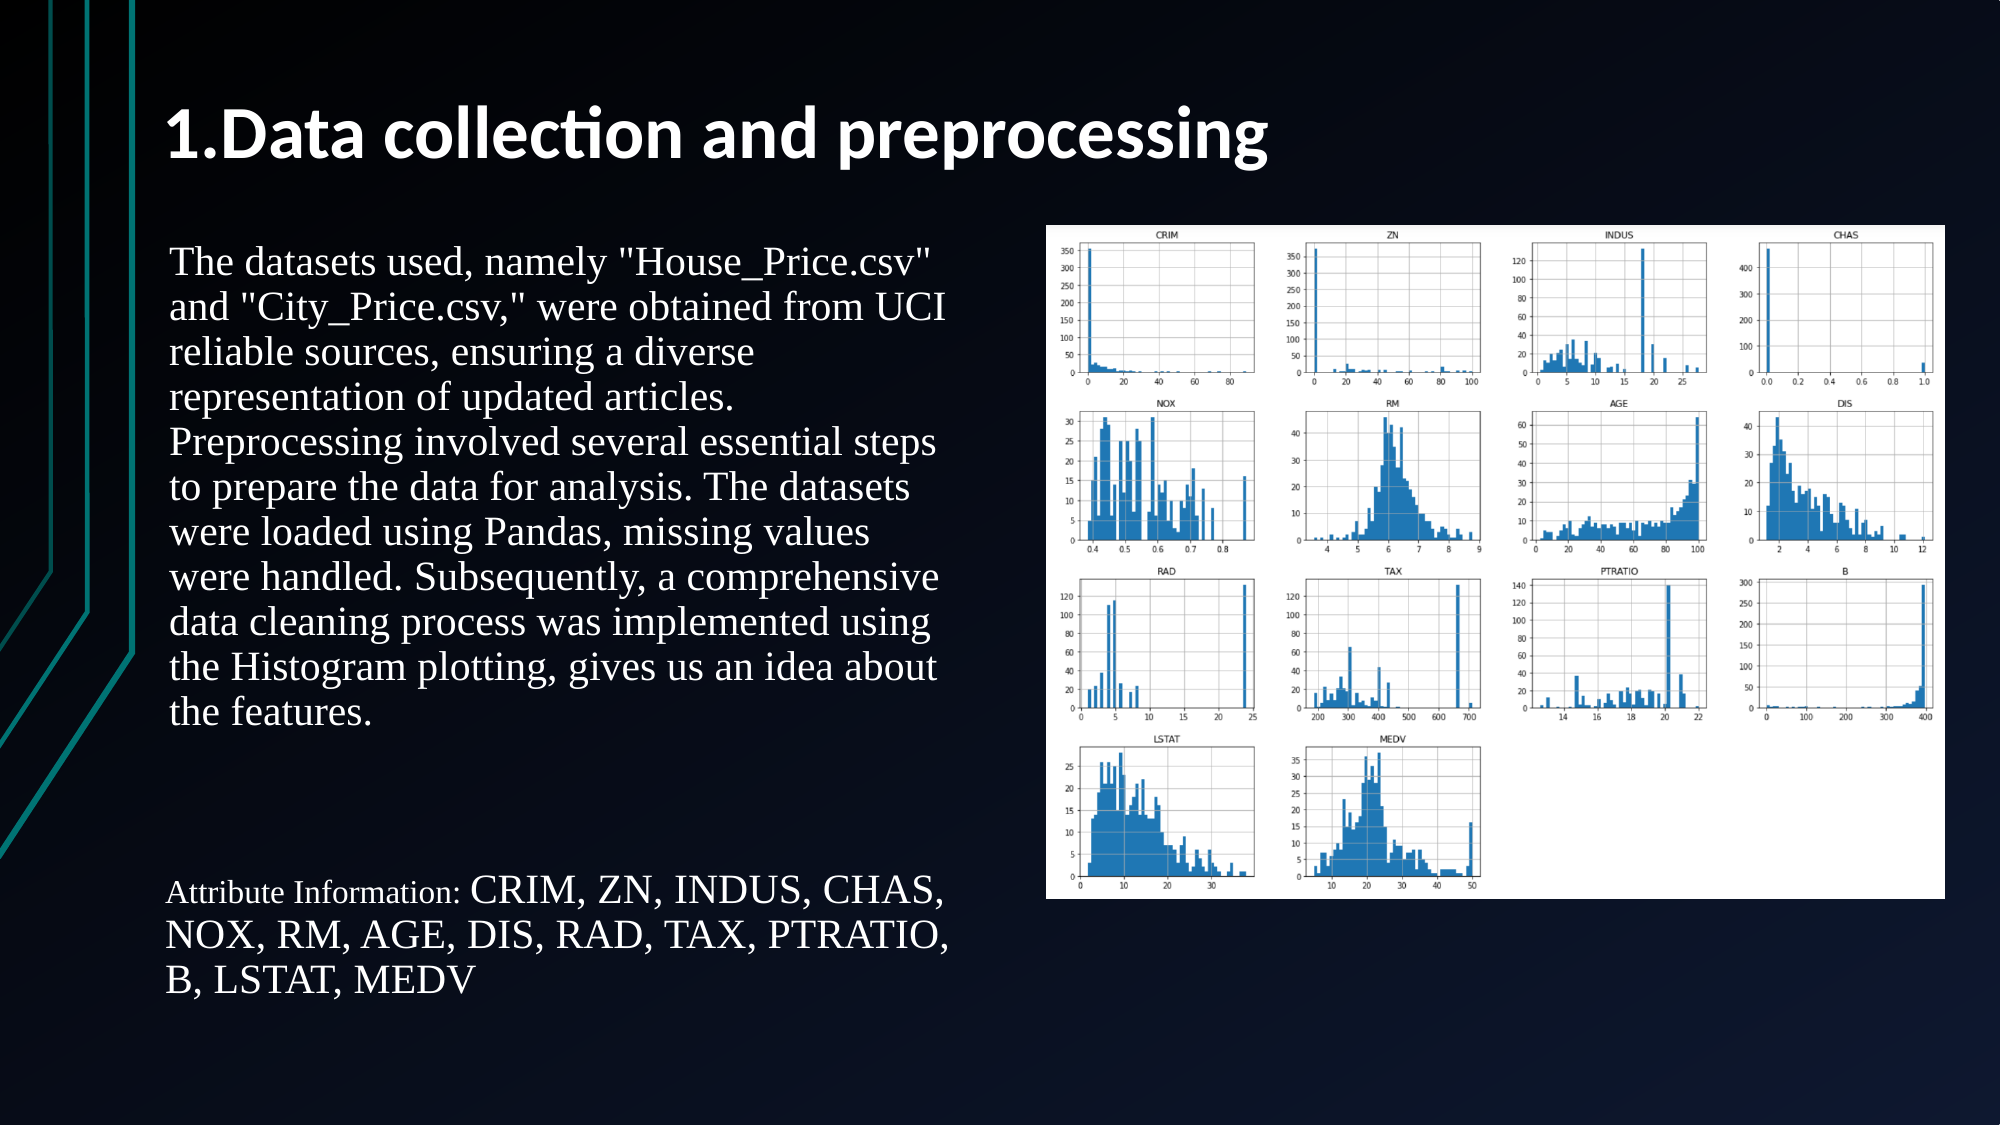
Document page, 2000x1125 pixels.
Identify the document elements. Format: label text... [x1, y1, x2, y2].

picture [1046, 225, 1945, 900]
text_box Attribute Information: CRIM, ZN, INDUS, CHAS, NOX, RM, AGE, DIS, RAD, TAX, PTRATIO, B, LSTAT, MEDV [144, 857, 978, 1125]
title 1.Data collection and preprocessing [142, 78, 1824, 186]
list The datasets used, namely "House_Price.csv" and "City_Price.csv," were obtained from UCI reliable sources, ensuring a diverse representation of updated articles. Preprocessing involved several essential steps to prepare the data for analysis. The datasets were loaded using Pandas, missing values were handled. Subsequently, a comprehensive data cleaning process was implemented using the Histogram plotting, gives us an idea about the features. [149, 229, 983, 817]
